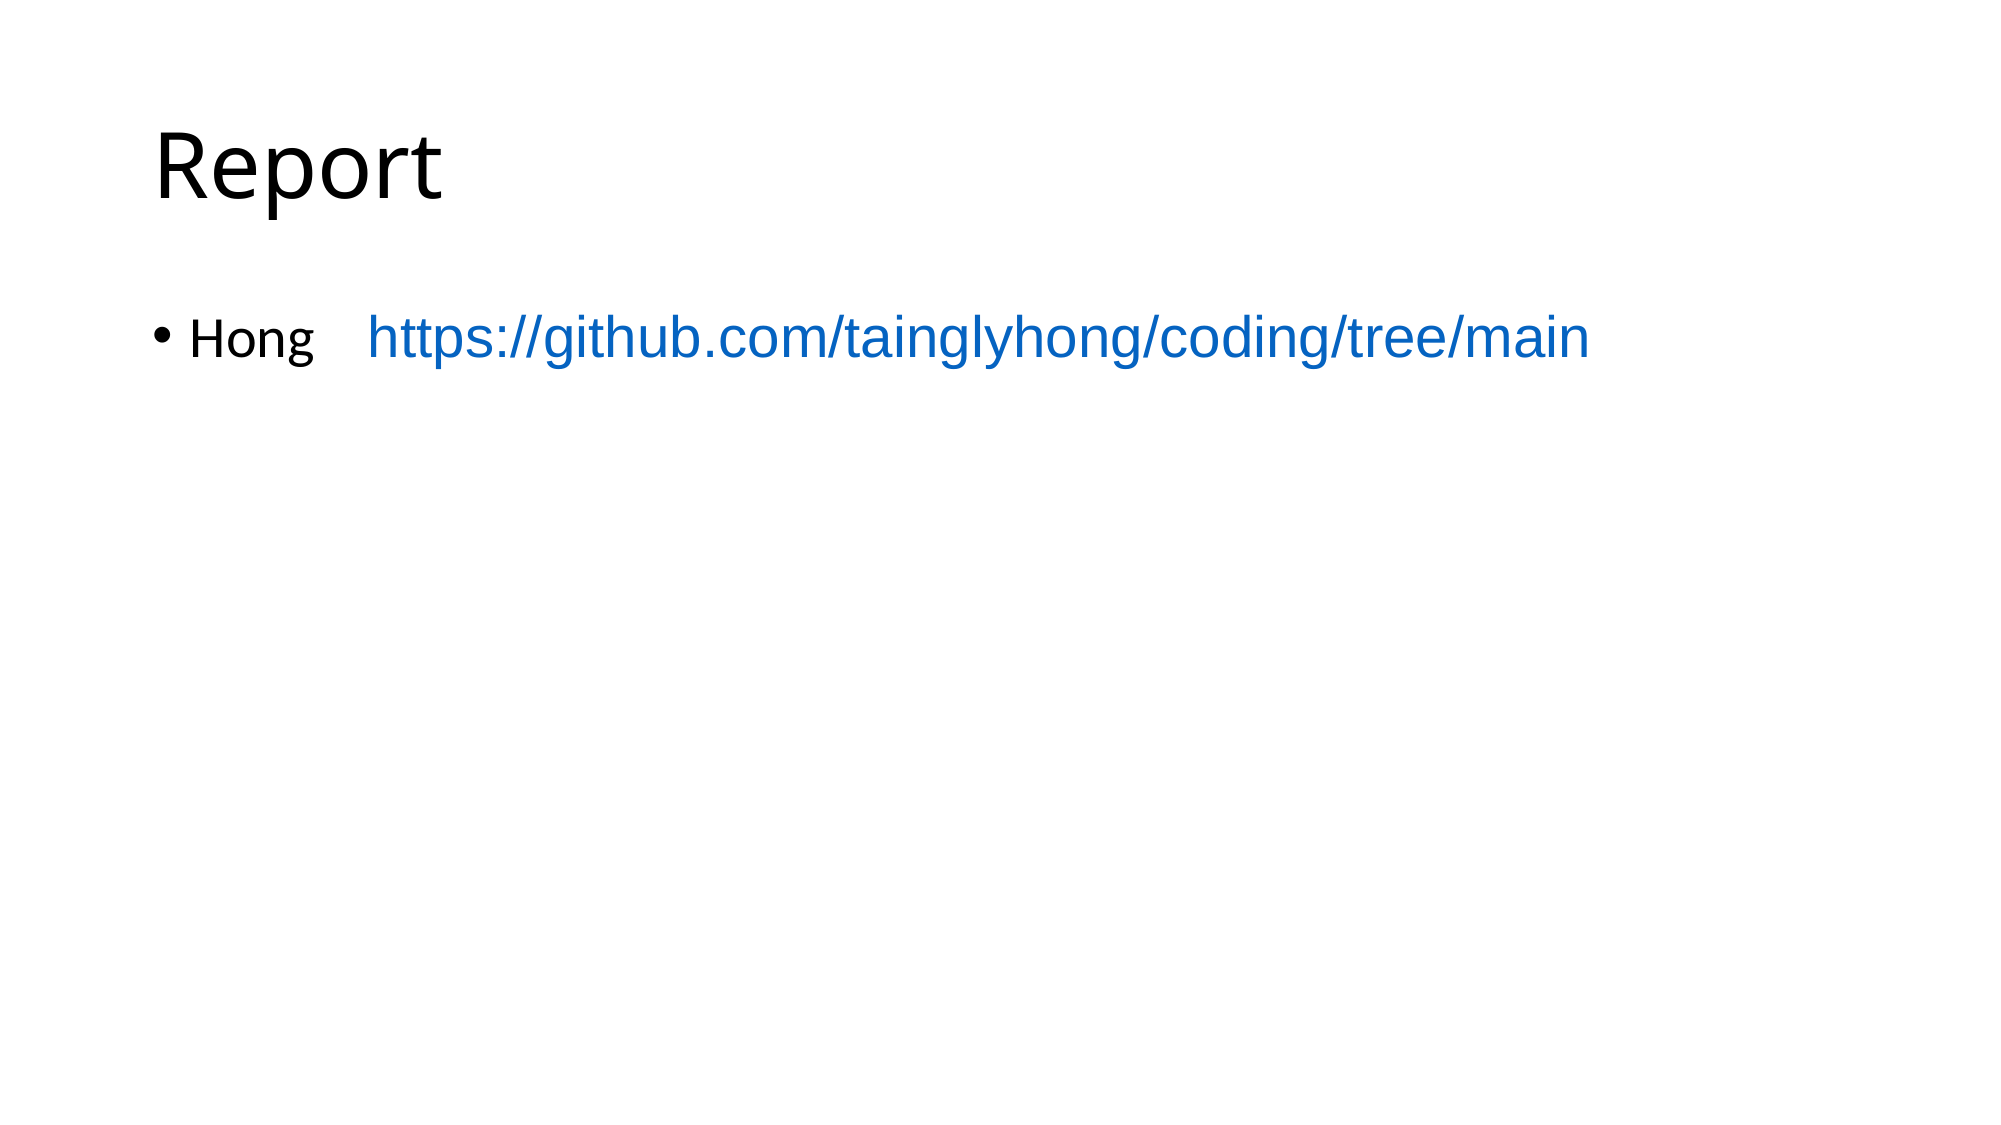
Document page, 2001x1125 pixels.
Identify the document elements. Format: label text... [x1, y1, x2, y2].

title Report [137, 59, 1863, 278]
list Hong https://github.com/tainglyhong/coding/tree/main [137, 299, 1863, 1014]
